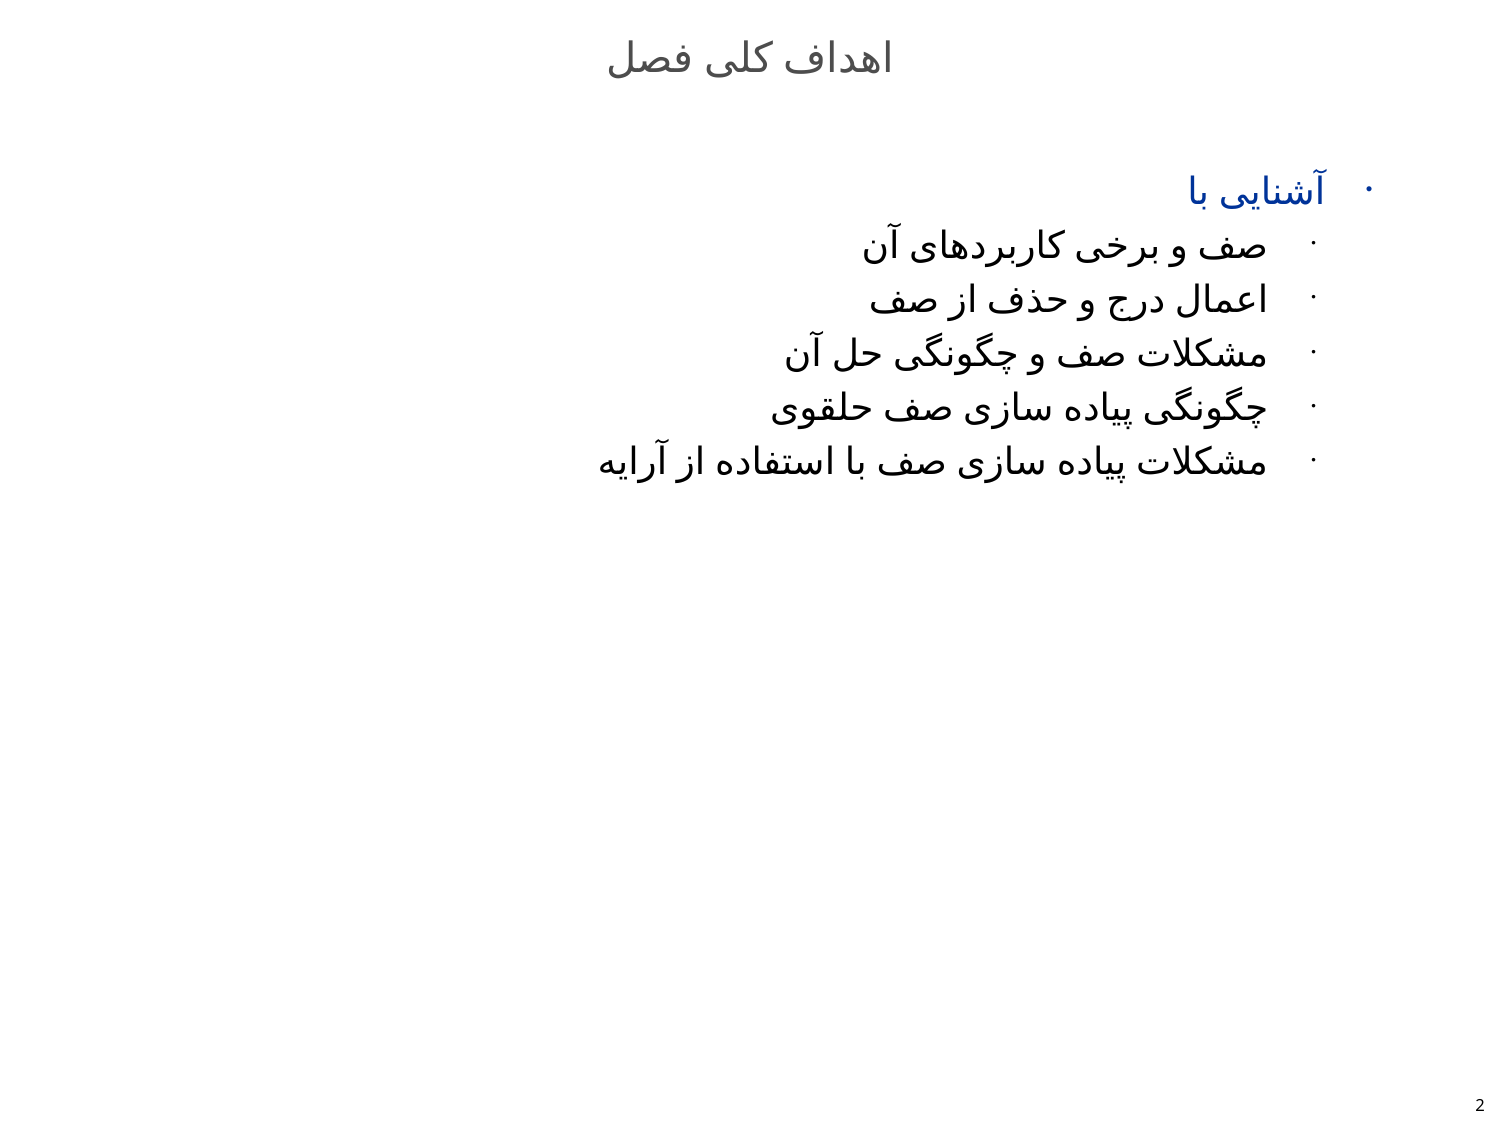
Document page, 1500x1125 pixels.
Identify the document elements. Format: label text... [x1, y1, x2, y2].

title اهداف کلی فصل [0, 24, 1500, 101]
slide_number 2 [1187, 1087, 1500, 1125]
list آشنایی با صف و برخی کاربردهای آن اعمال درج و حذف از صف مشکلات صف و چگونگی حل آن چگونگی پیاده سازی صف حلقوی مشکلات پیاده سازی صف با استفاده از آرایه [99, 149, 1388, 1038]
